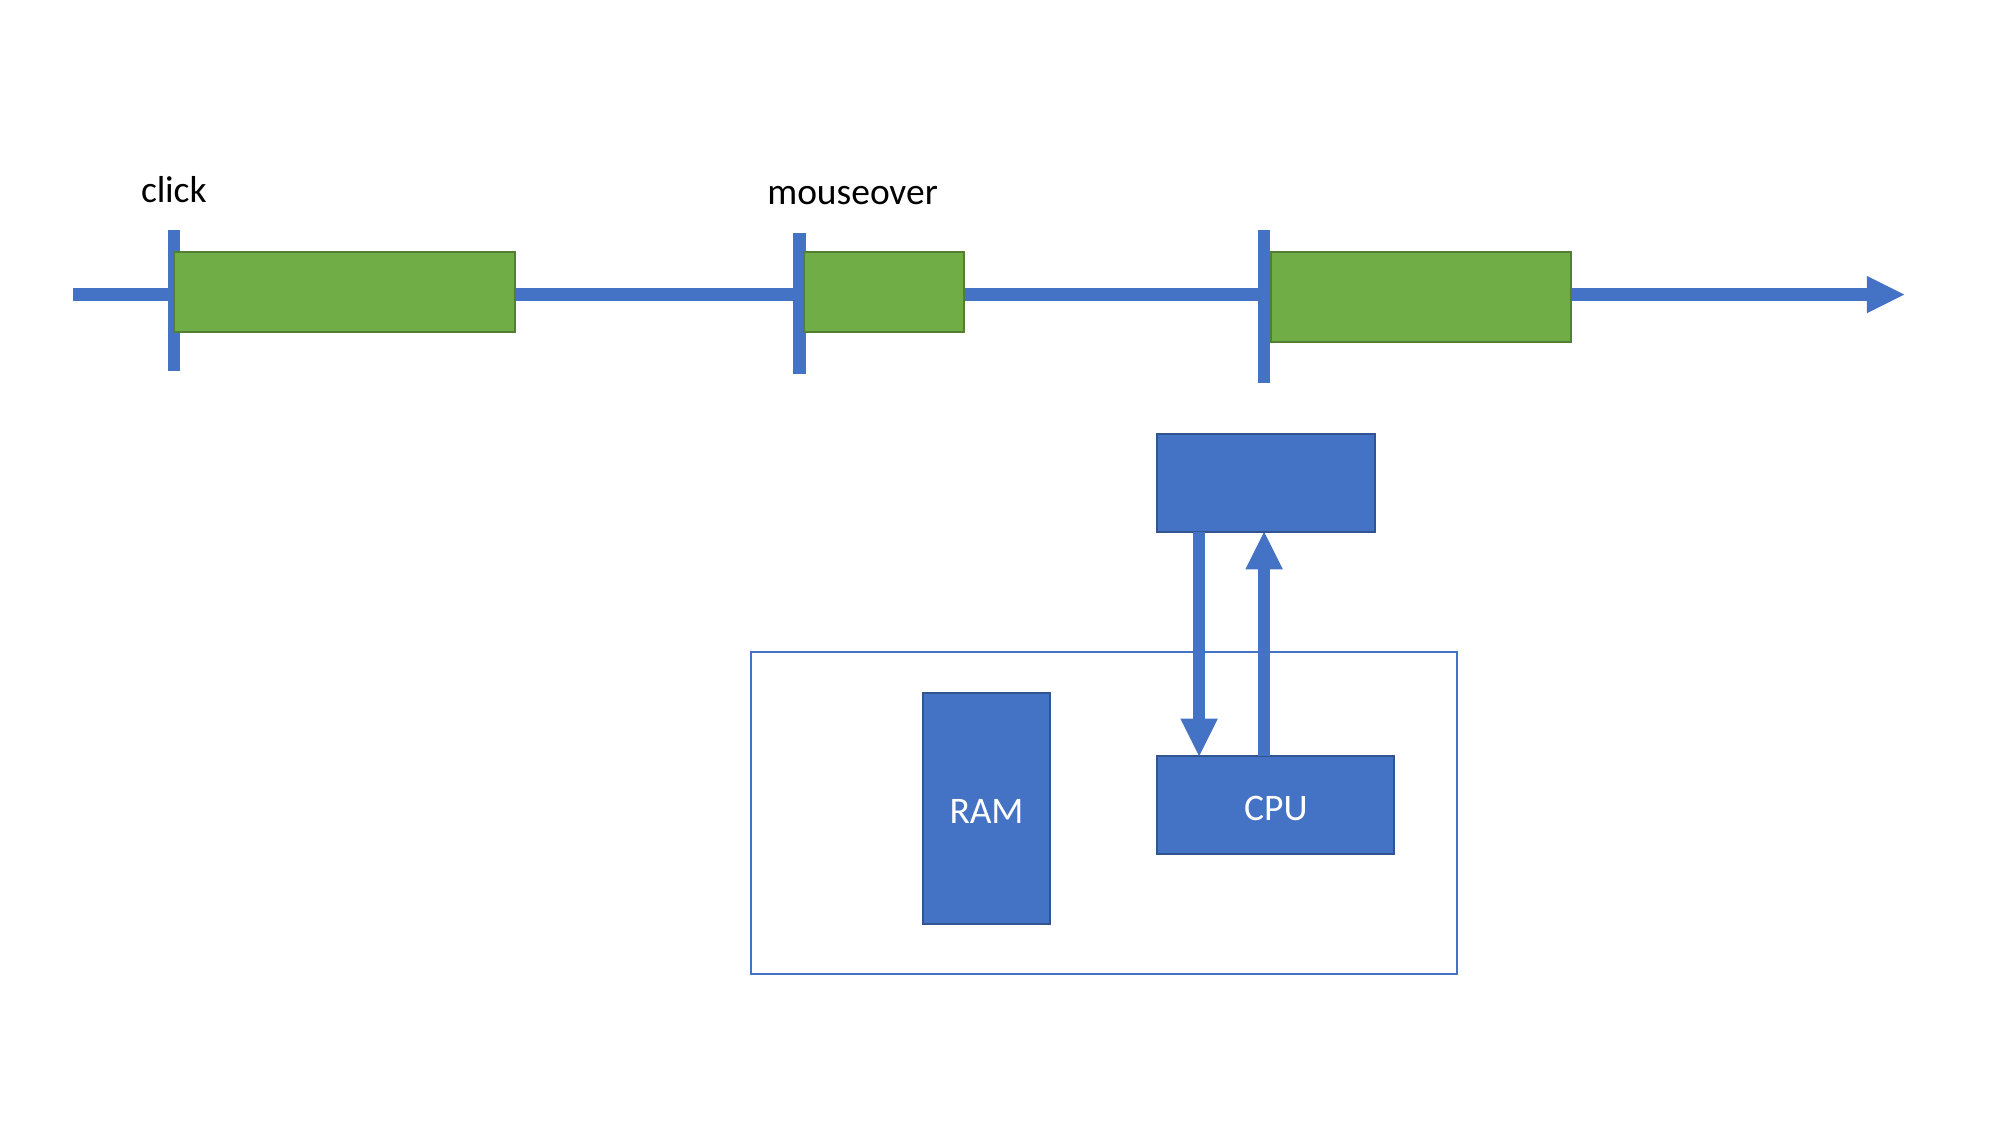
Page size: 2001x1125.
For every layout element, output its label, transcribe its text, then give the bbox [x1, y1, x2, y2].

text_box RAM [922, 692, 1051, 925]
text_box [803, 295, 965, 333]
text_box CPU [1156, 755, 1395, 855]
text_box [1270, 295, 1572, 343]
text_box [750, 651, 1458, 975]
text_box click [126, 157, 222, 218]
text_box [1270, 251, 1572, 294]
text_box [1156, 433, 1376, 533]
text_box [175, 295, 516, 333]
text_box [175, 251, 516, 294]
text_box mouseover [752, 160, 953, 220]
text_box [803, 251, 965, 294]
